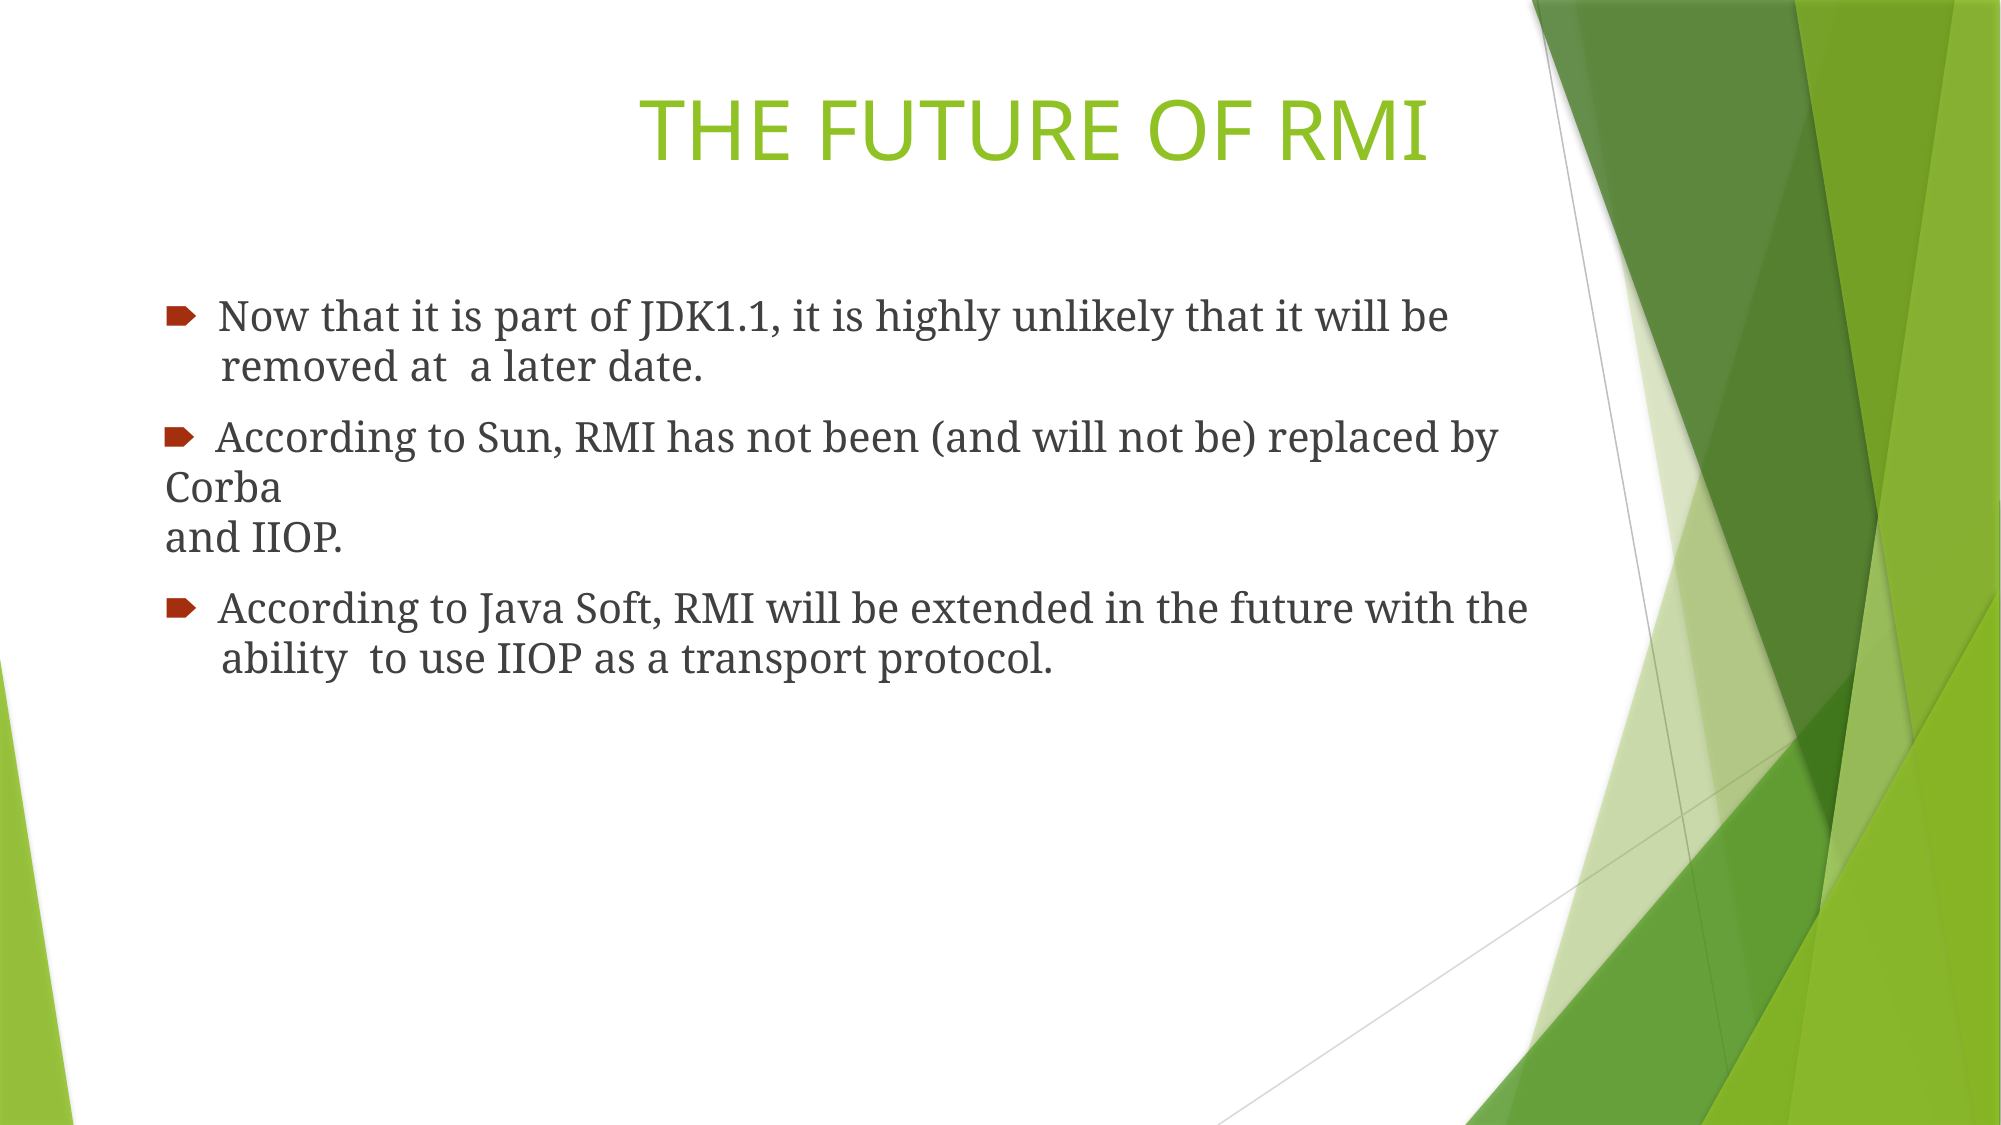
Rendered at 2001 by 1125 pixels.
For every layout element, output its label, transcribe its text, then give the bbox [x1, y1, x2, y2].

title THE FUTURE OF RMI [637, 75, 1450, 265]
text_box 🠶 Now that it is part of JDK1.1, it is highly unlikely that it will be removed at a later date. 🠶 According to Sun, RMI has not been (and will not be) replaced by Corba and IIOP. 🠶 According to Java Soft, RMI will be extended in the future with the ability to use IIOP as a transport protocol. [162, 287, 1600, 682]
